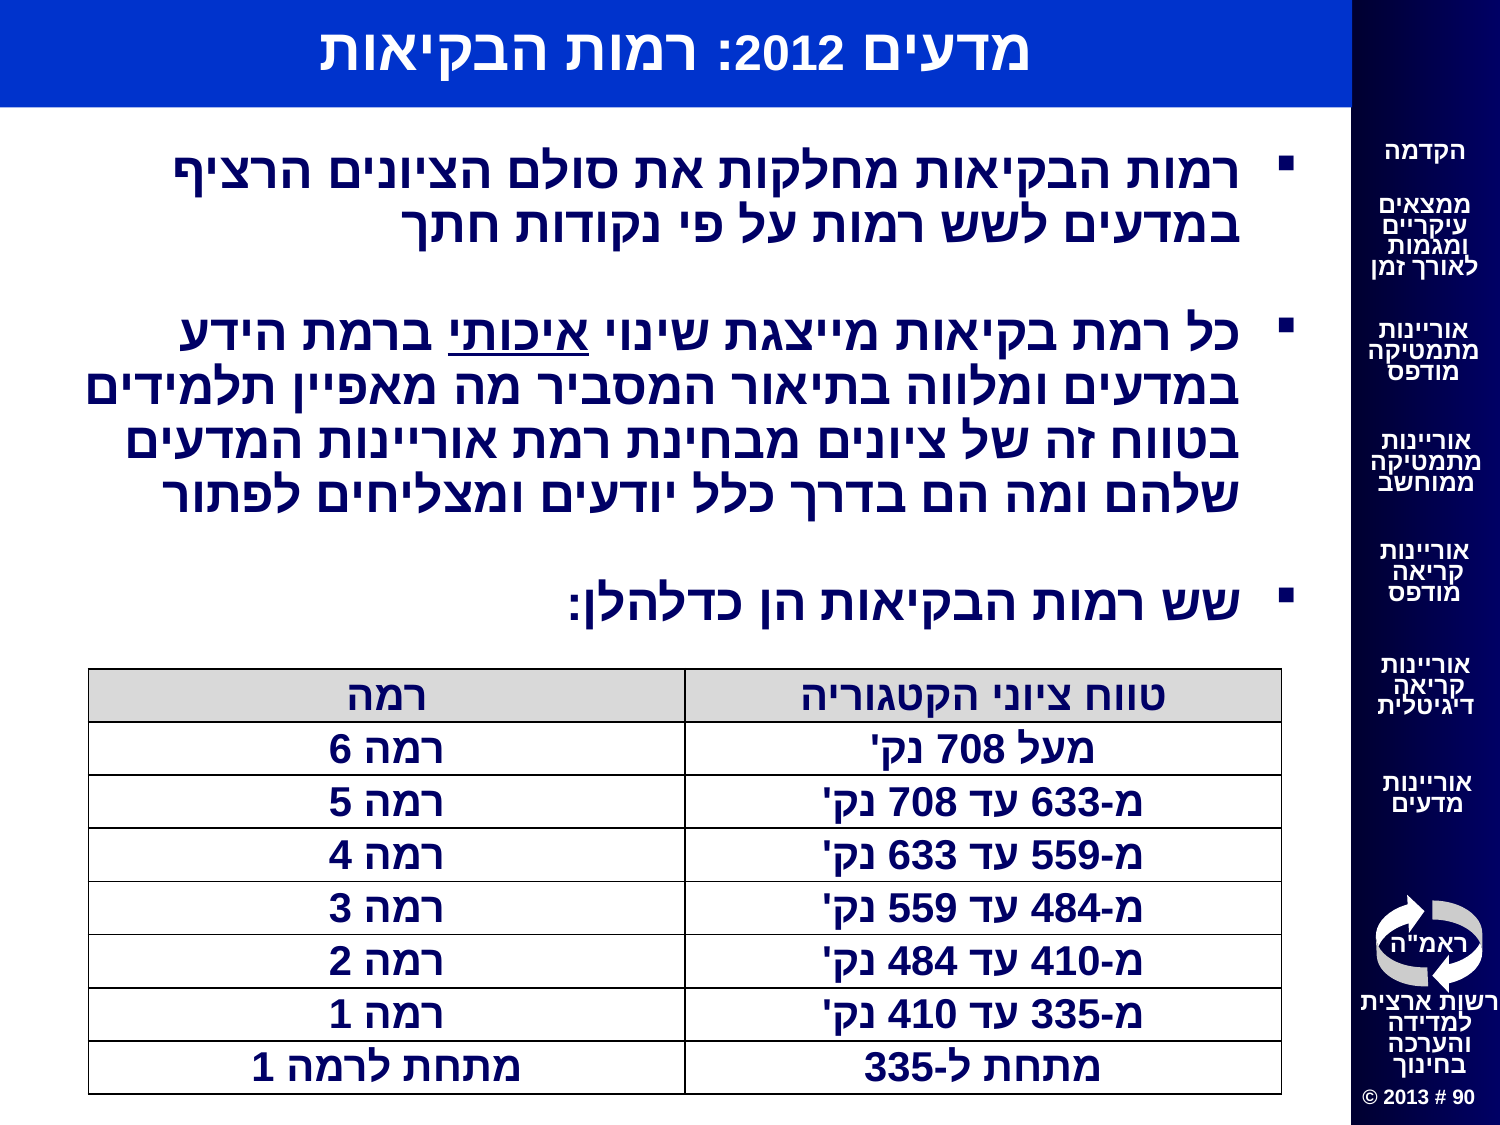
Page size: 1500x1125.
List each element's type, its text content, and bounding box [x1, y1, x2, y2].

table_cell רמה 3 [89, 882, 684, 934]
table_cell רמה 1 [89, 989, 684, 1040]
table_header טווח ציוני הקטגוריה [686, 670, 1281, 721]
text_box רמות הבקיאות מחלקות את סולם הציונים הרציף במדעים לשש רמות על פי נקודות חתך כל רמת בקיאות מייצגת שינוי איכותי ברמת הידע במדעים ומלווה בתיאור המסביר מה מאפיין תלמידים בטווח זה של ציונים מבחינת רמת אוריינות המדעים שלהם ומה הם בדרך כלל יודעים ומצליחים לפתור שש רמות הבקיאות הן כדלהלן: [41, 105, 1341, 716]
table_cell מ-410 עד 484 נק' [686, 935, 1281, 987]
table_cell רמה 4 [89, 829, 684, 881]
table_cell מ-335 עד 410 נק' [686, 989, 1281, 1040]
table_header רמה [89, 670, 684, 721]
table_cell מ-484 עד 559 נק' [686, 882, 1281, 934]
table_cell רמה 5 [89, 776, 684, 827]
text_box מדעים 2012: רמות הבקיאות [0, 0, 1353, 108]
table_cell מתחת לרמה 1 [89, 1042, 684, 1093]
table_cell רמה 2 [89, 935, 684, 987]
table_cell מ-559 עד 633 נק' [686, 829, 1281, 881]
table_cell מ-633 עד 708 נק' [686, 776, 1281, 827]
table_cell מתחת ל-335 [686, 1042, 1281, 1093]
table_cell רמה 6 [89, 723, 684, 774]
table_cell מעל 708 נק' [686, 723, 1281, 774]
